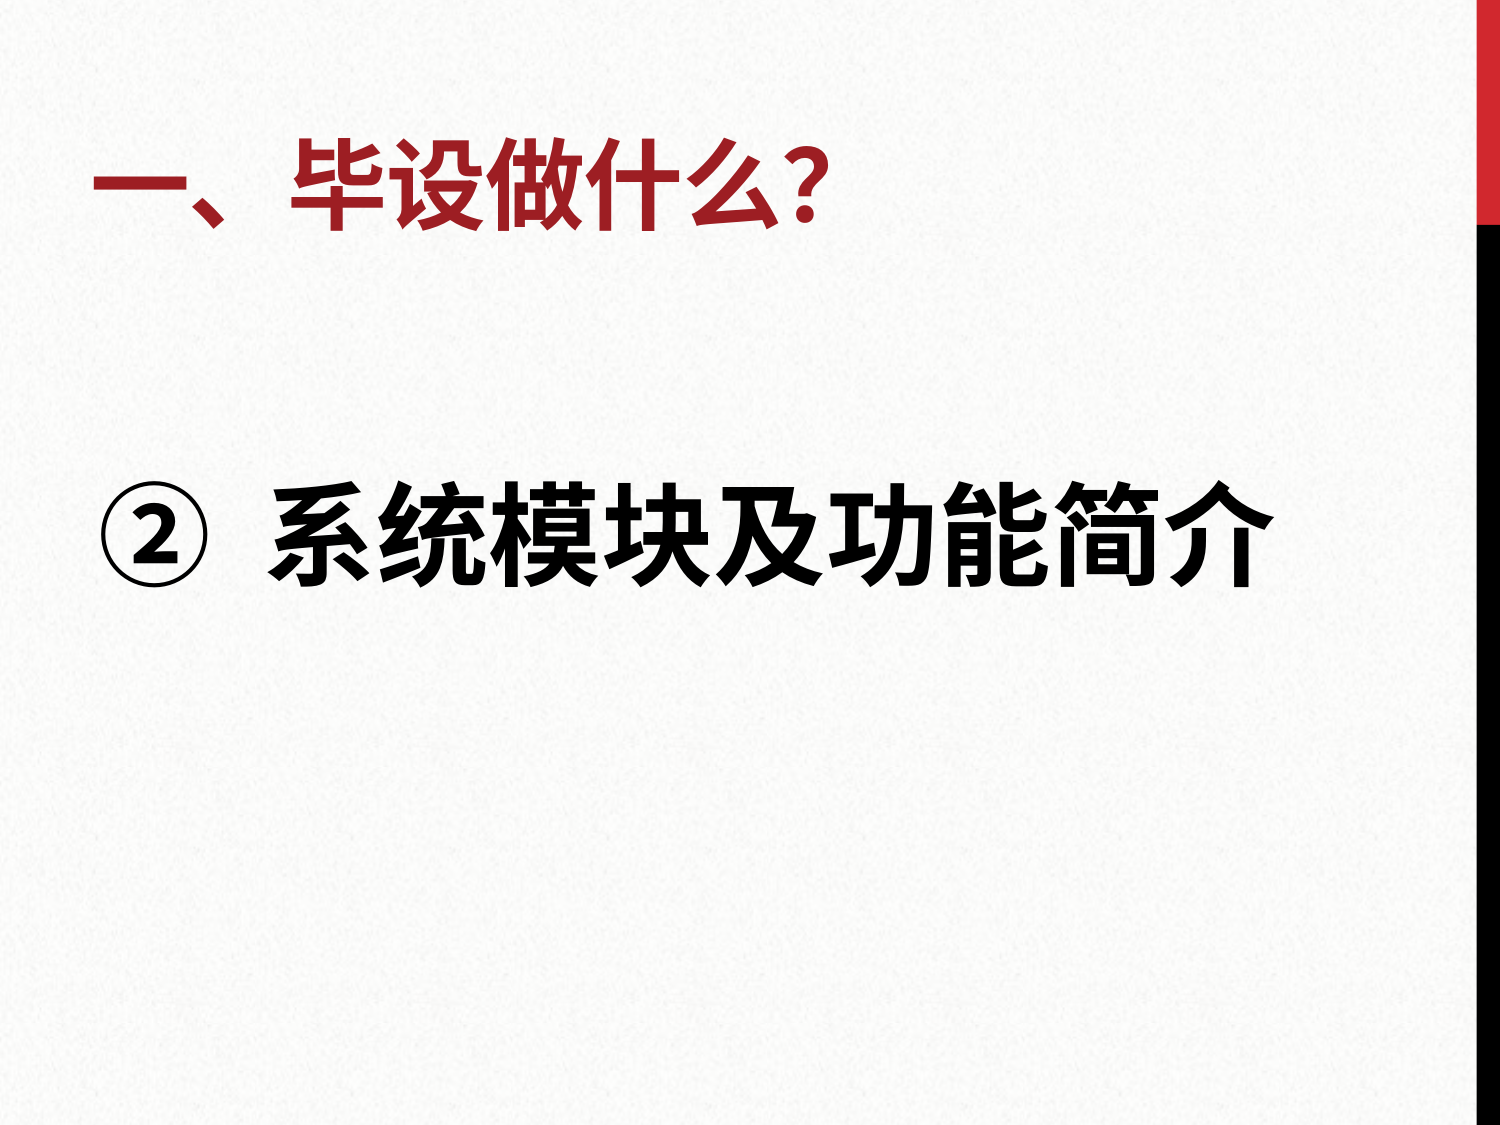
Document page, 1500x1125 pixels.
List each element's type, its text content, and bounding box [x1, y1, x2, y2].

list ② 系统模块及功能简介 [75, 287, 1325, 1005]
title 一、毕设做什么？ [75, 25, 1025, 250]
